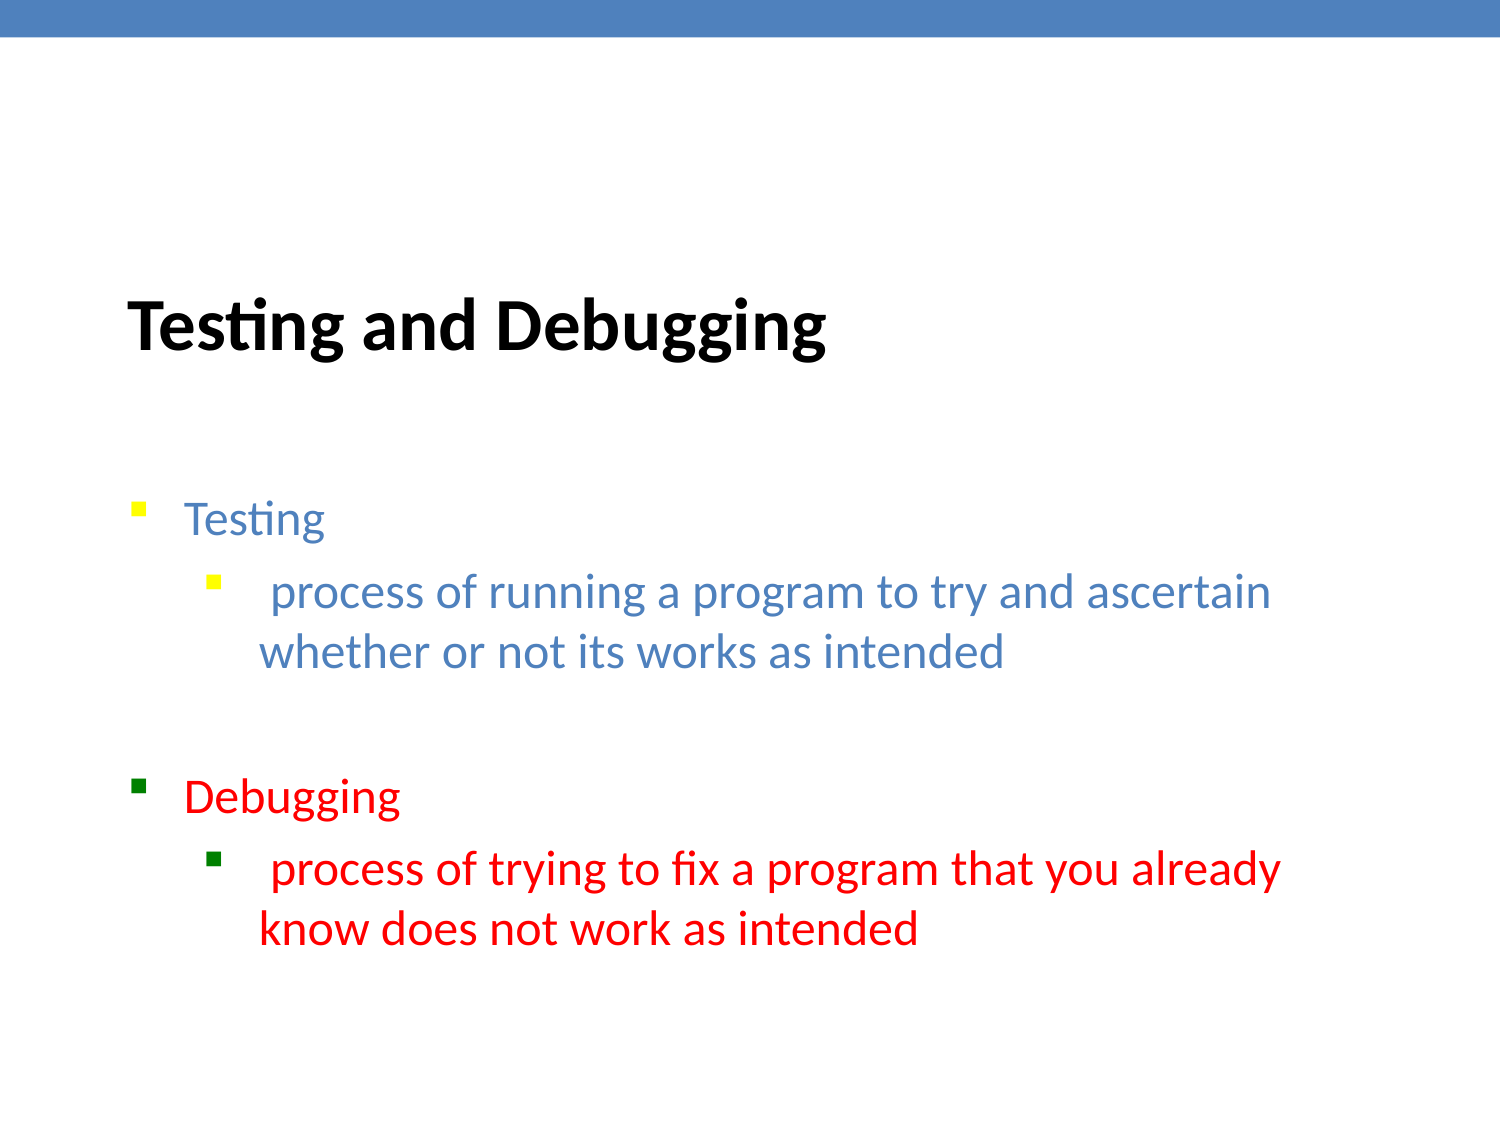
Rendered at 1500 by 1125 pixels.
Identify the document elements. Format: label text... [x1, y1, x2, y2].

text_box Testing process of running a program to try and ascertain whether or not its works as intended Debugging process of trying to fix a program that you already know does not work as intended [112, 478, 1388, 963]
text_box [0, 0, 1500, 38]
text_box Testing and Debugging [112, 199, 1388, 441]
